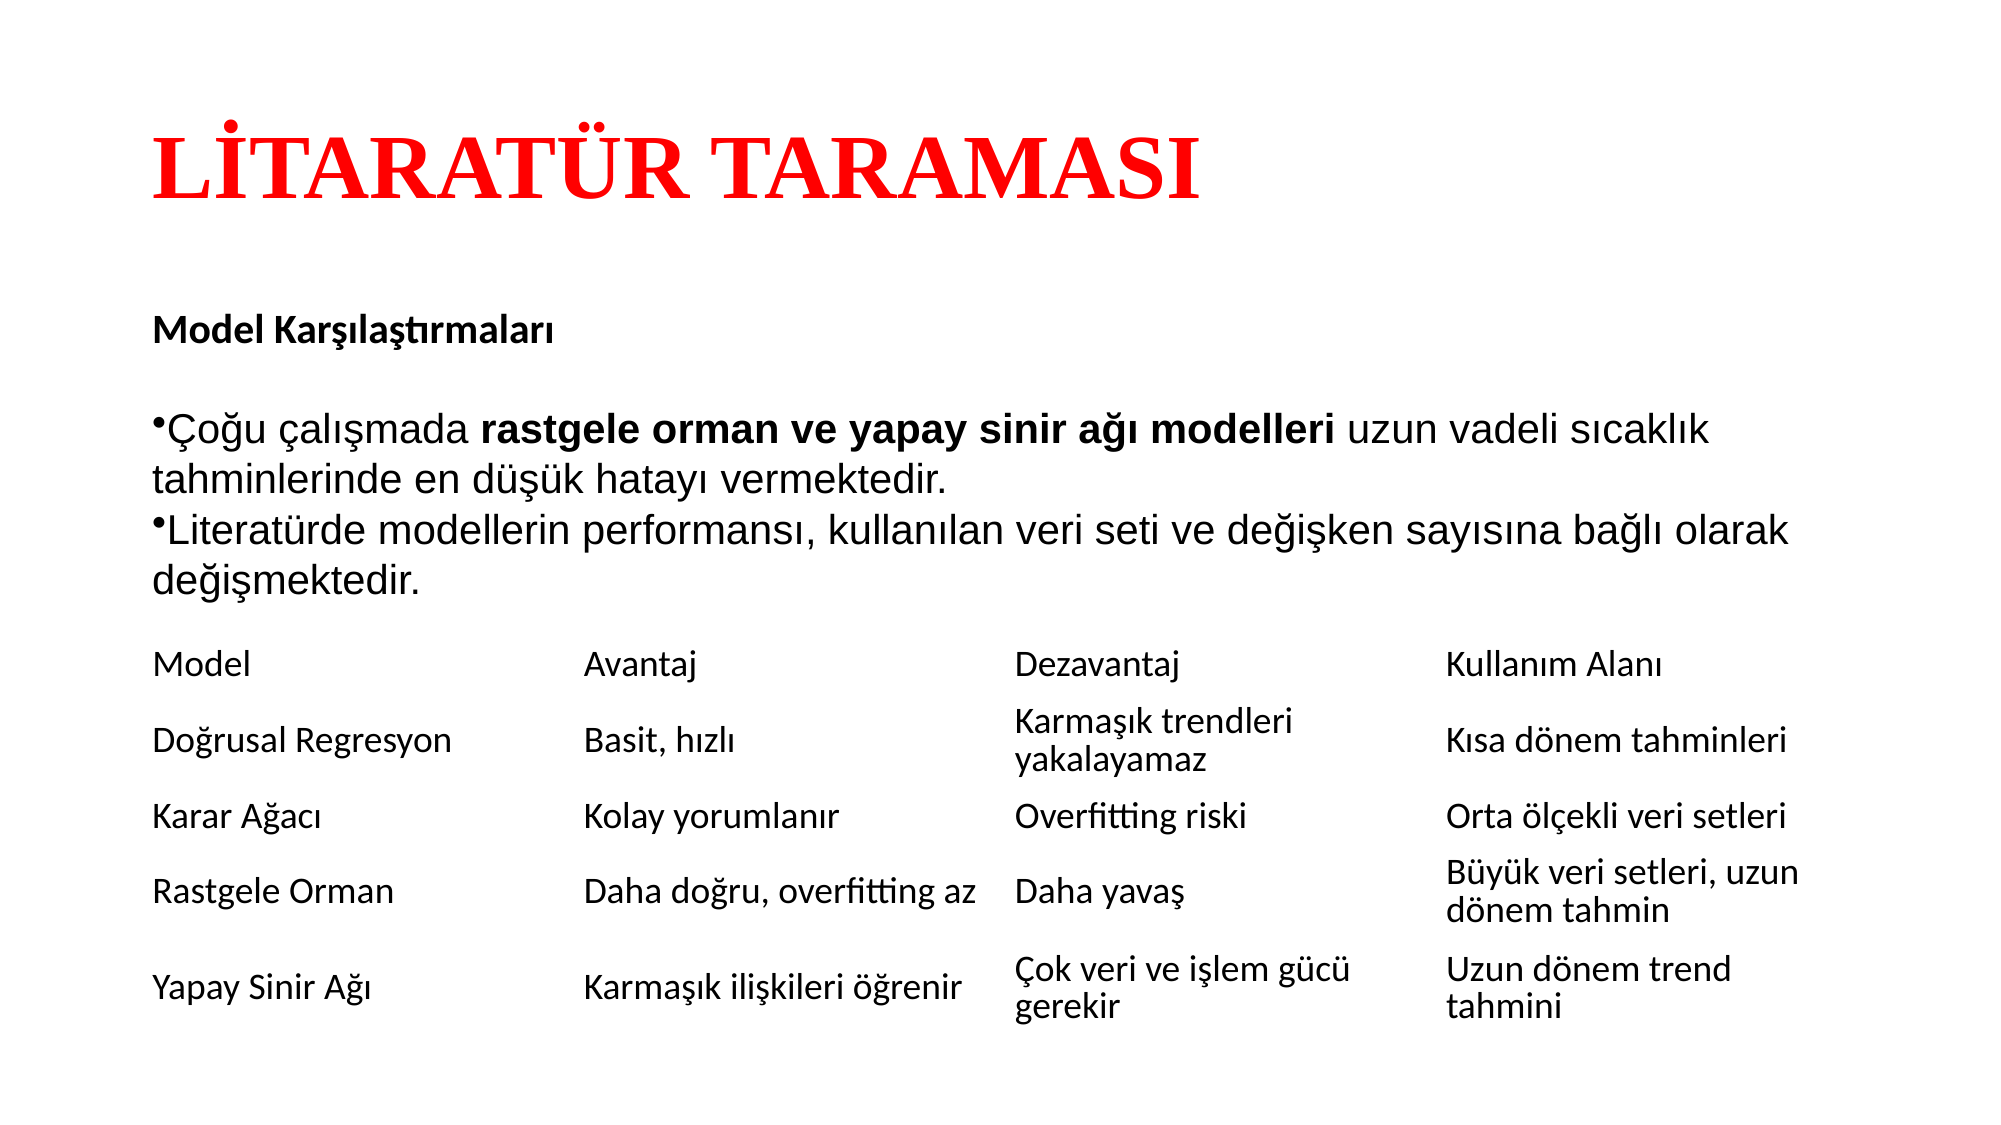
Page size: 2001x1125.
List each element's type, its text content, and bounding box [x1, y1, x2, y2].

table_cell Yapay Sinir Ağı [137, 943, 569, 1039]
text_box Model Karşılaştırmaları Çoğu çalışmada rastgele orman ve yapay sinir ağı modelleri uzun vadeli sıcaklık tahminlerinde en düşük hatayı vermektedir. Literatürde modellerin performansı, kullanılan veri seti ve değişken sayısına bağlı olarak değişmektedir. [137, 294, 1889, 655]
table_cell Overfitting riski [1000, 791, 1431, 846]
table_cell Doğrusal Regresyon [137, 695, 569, 791]
table_header Avantaj [569, 655, 1000, 695]
table_cell Rastgele Orman [137, 846, 569, 943]
table_cell Büyük veri setleri, uzun dönem tahmin [1431, 846, 1862, 943]
table_header Dezavantaj [1000, 655, 1431, 695]
table_header Kullanım Alanı [1431, 655, 1862, 695]
table_header Model [137, 655, 569, 695]
table_cell Karmaşık ilişkileri öğrenir [569, 943, 1000, 1039]
table_cell Orta ölçekli veri setleri [1431, 791, 1862, 846]
table_cell Çok veri ve işlem gücü gerekir [1000, 943, 1431, 1039]
table_cell Kısa dönem tahminleri [1431, 695, 1862, 791]
table_cell Karmaşık trendleri yakalayamaz [1000, 695, 1431, 791]
table_cell Karar Ağacı [137, 791, 569, 846]
table_cell Kolay yorumlanır [569, 791, 1000, 846]
title LİTARATÜR TARAMASI [137, 59, 1863, 278]
table_cell Basit, hızlı [569, 695, 1000, 791]
table_cell Daha yavaş [1000, 846, 1431, 943]
table_cell Daha doğru, overfitting az [569, 846, 1000, 943]
table_cell Uzun dönem trend tahmini [1431, 943, 1862, 1039]
